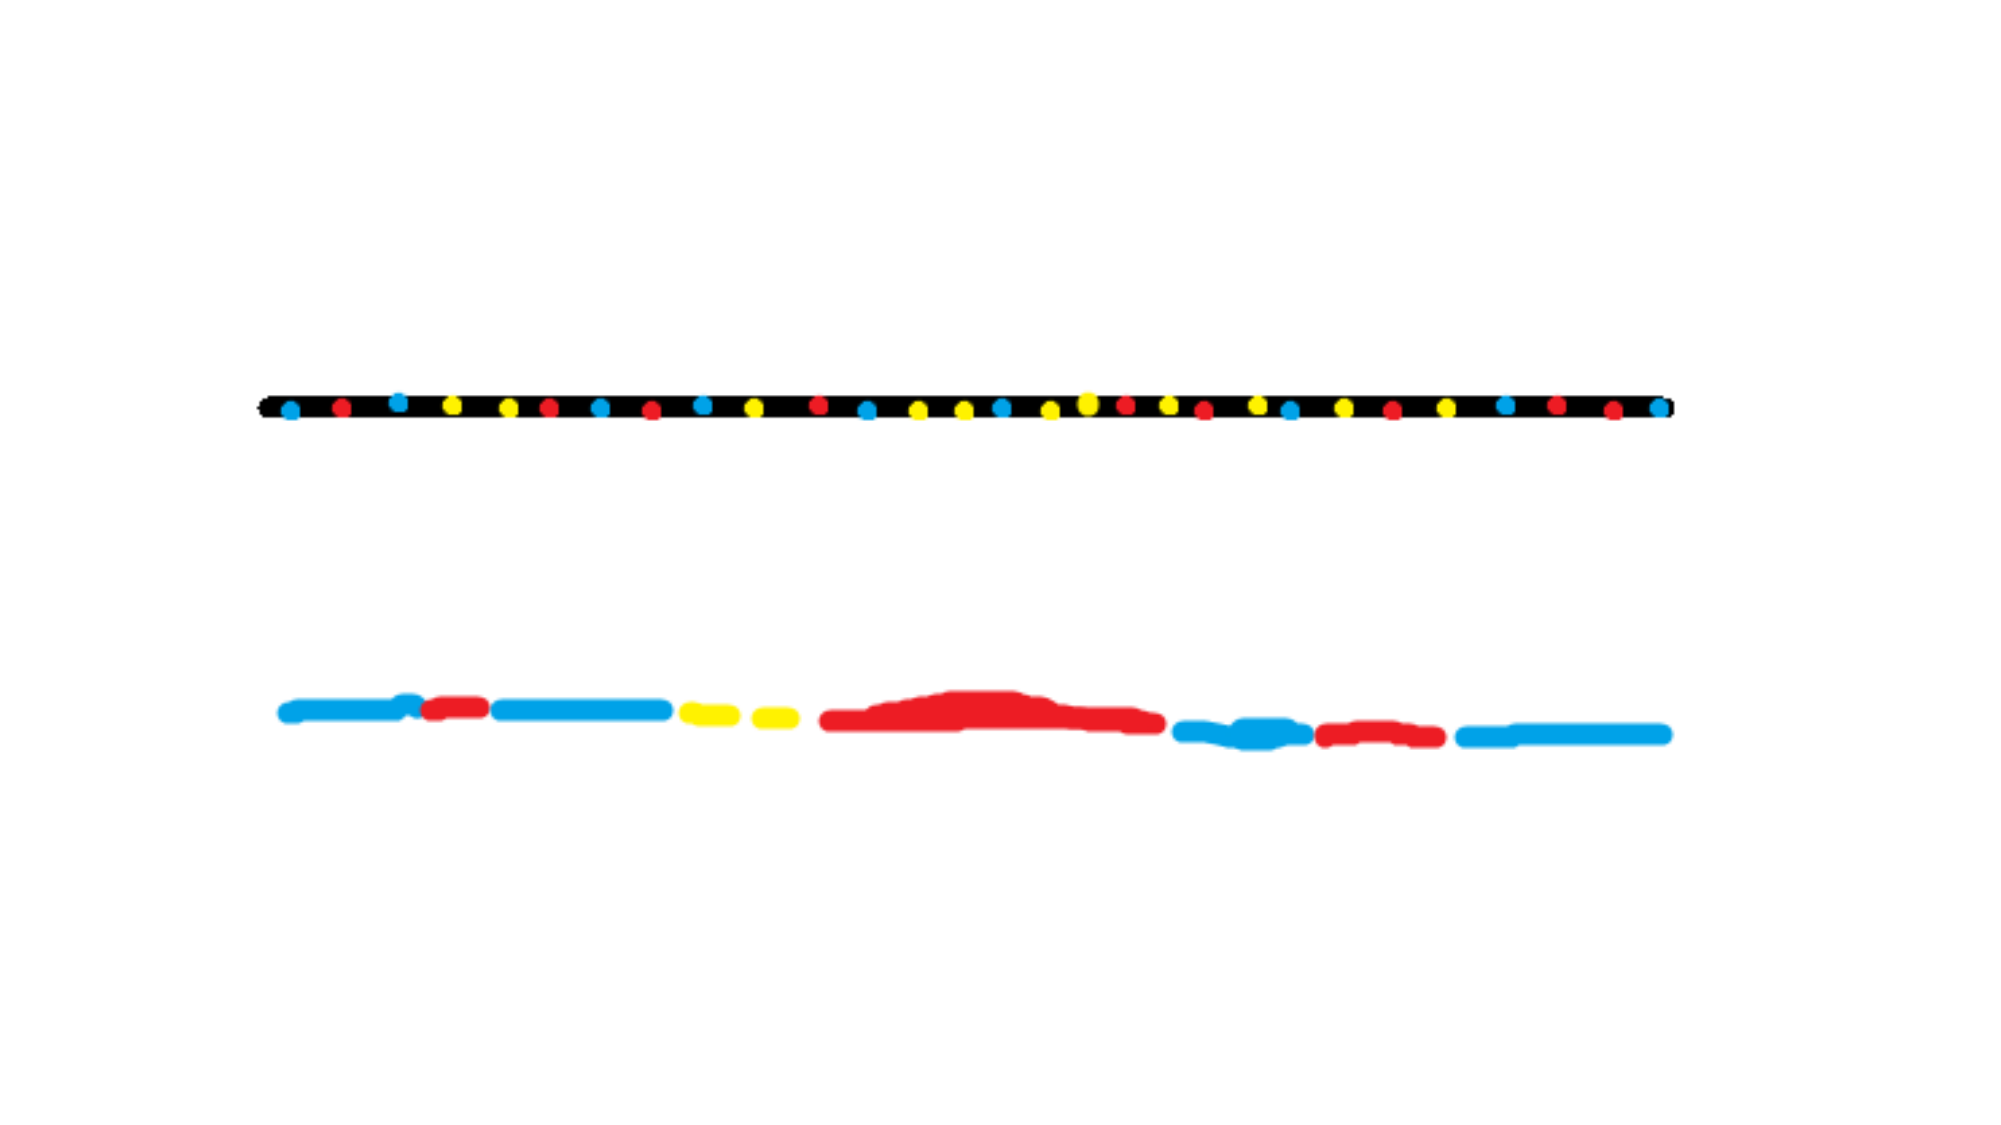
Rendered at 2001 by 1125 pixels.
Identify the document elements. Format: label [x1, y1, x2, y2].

list [0, 154, 2000, 1125]
